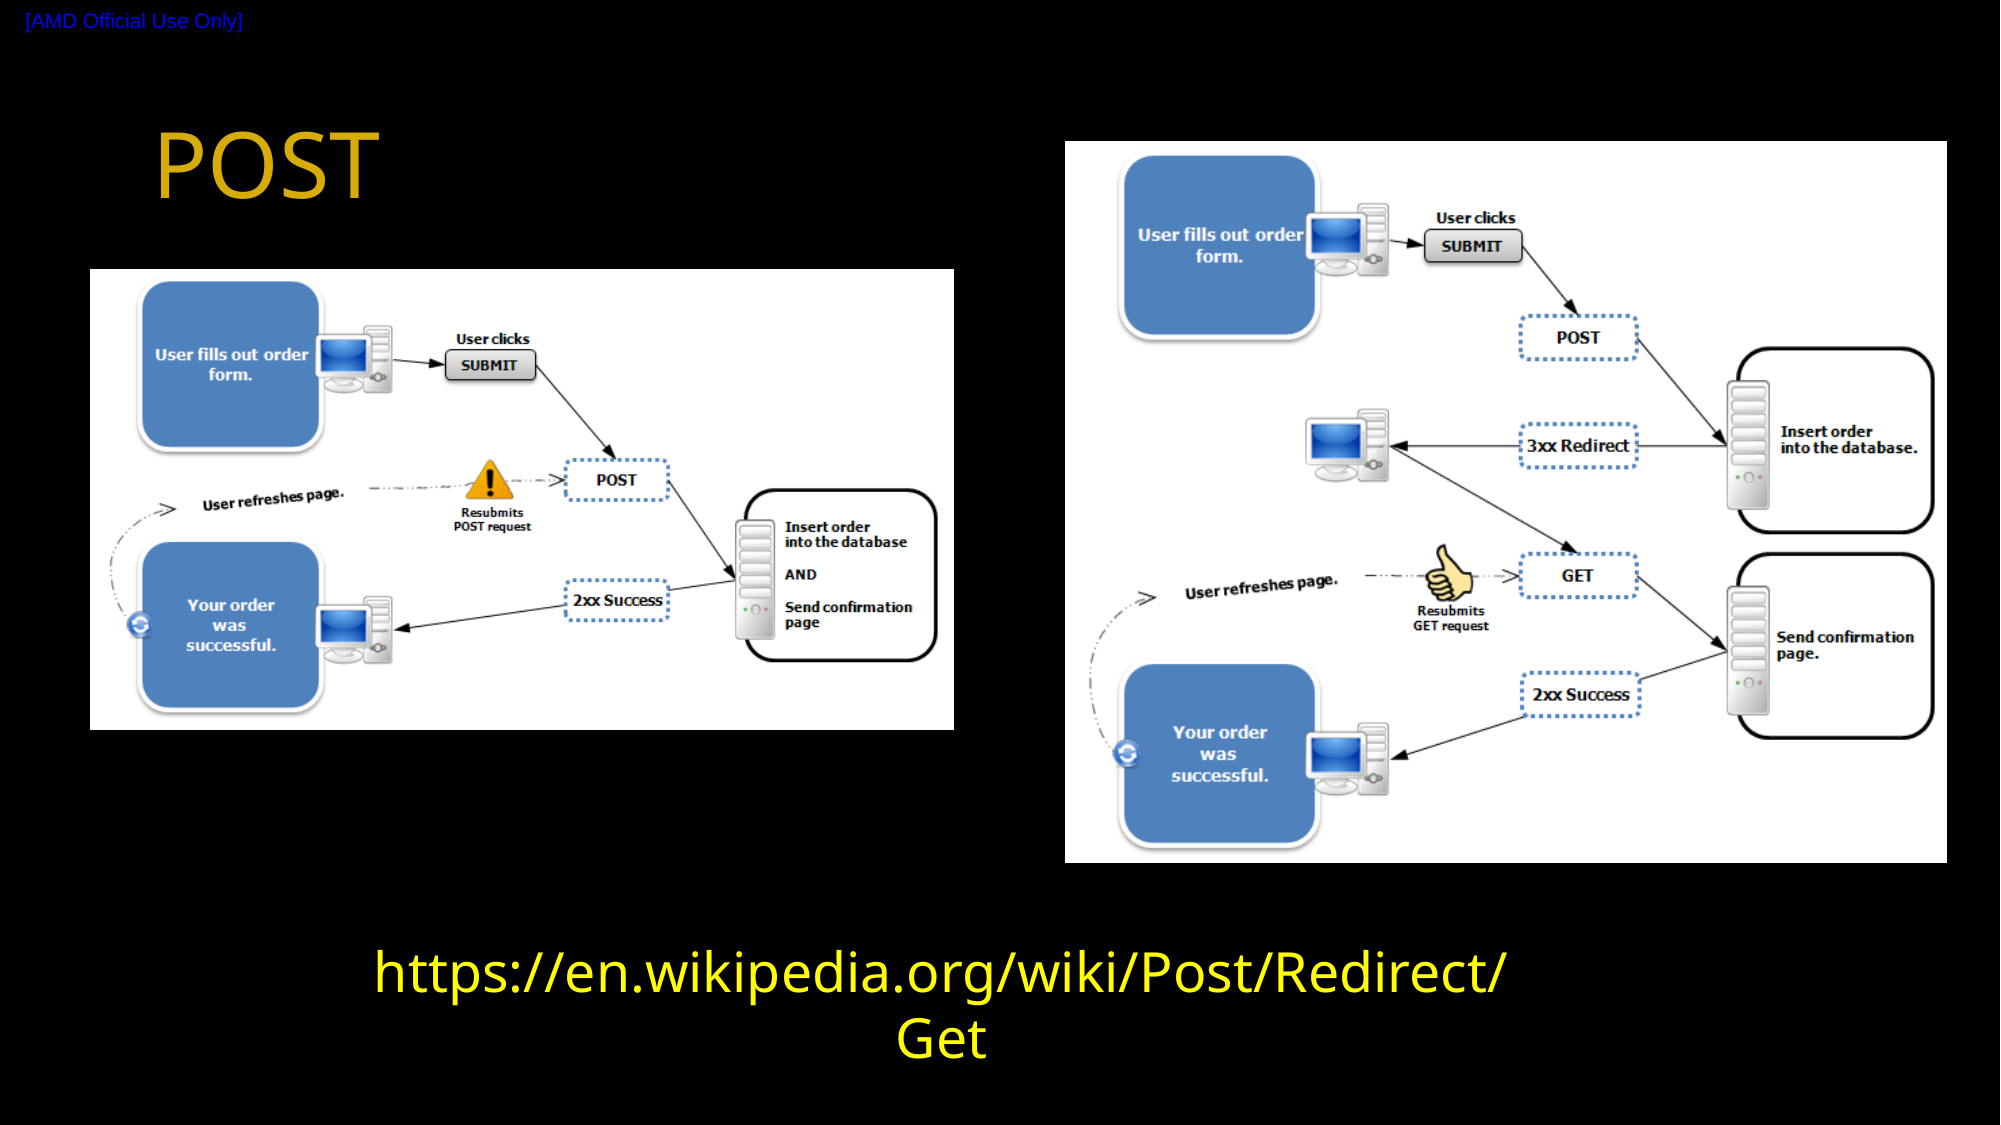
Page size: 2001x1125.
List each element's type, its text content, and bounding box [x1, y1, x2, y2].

picture [1065, 141, 1947, 863]
title POST [137, 59, 1863, 278]
text_box https://en.wikipedia.org/wiki/Post/Redirect/Get [316, 929, 1567, 1078]
picture [90, 269, 954, 730]
